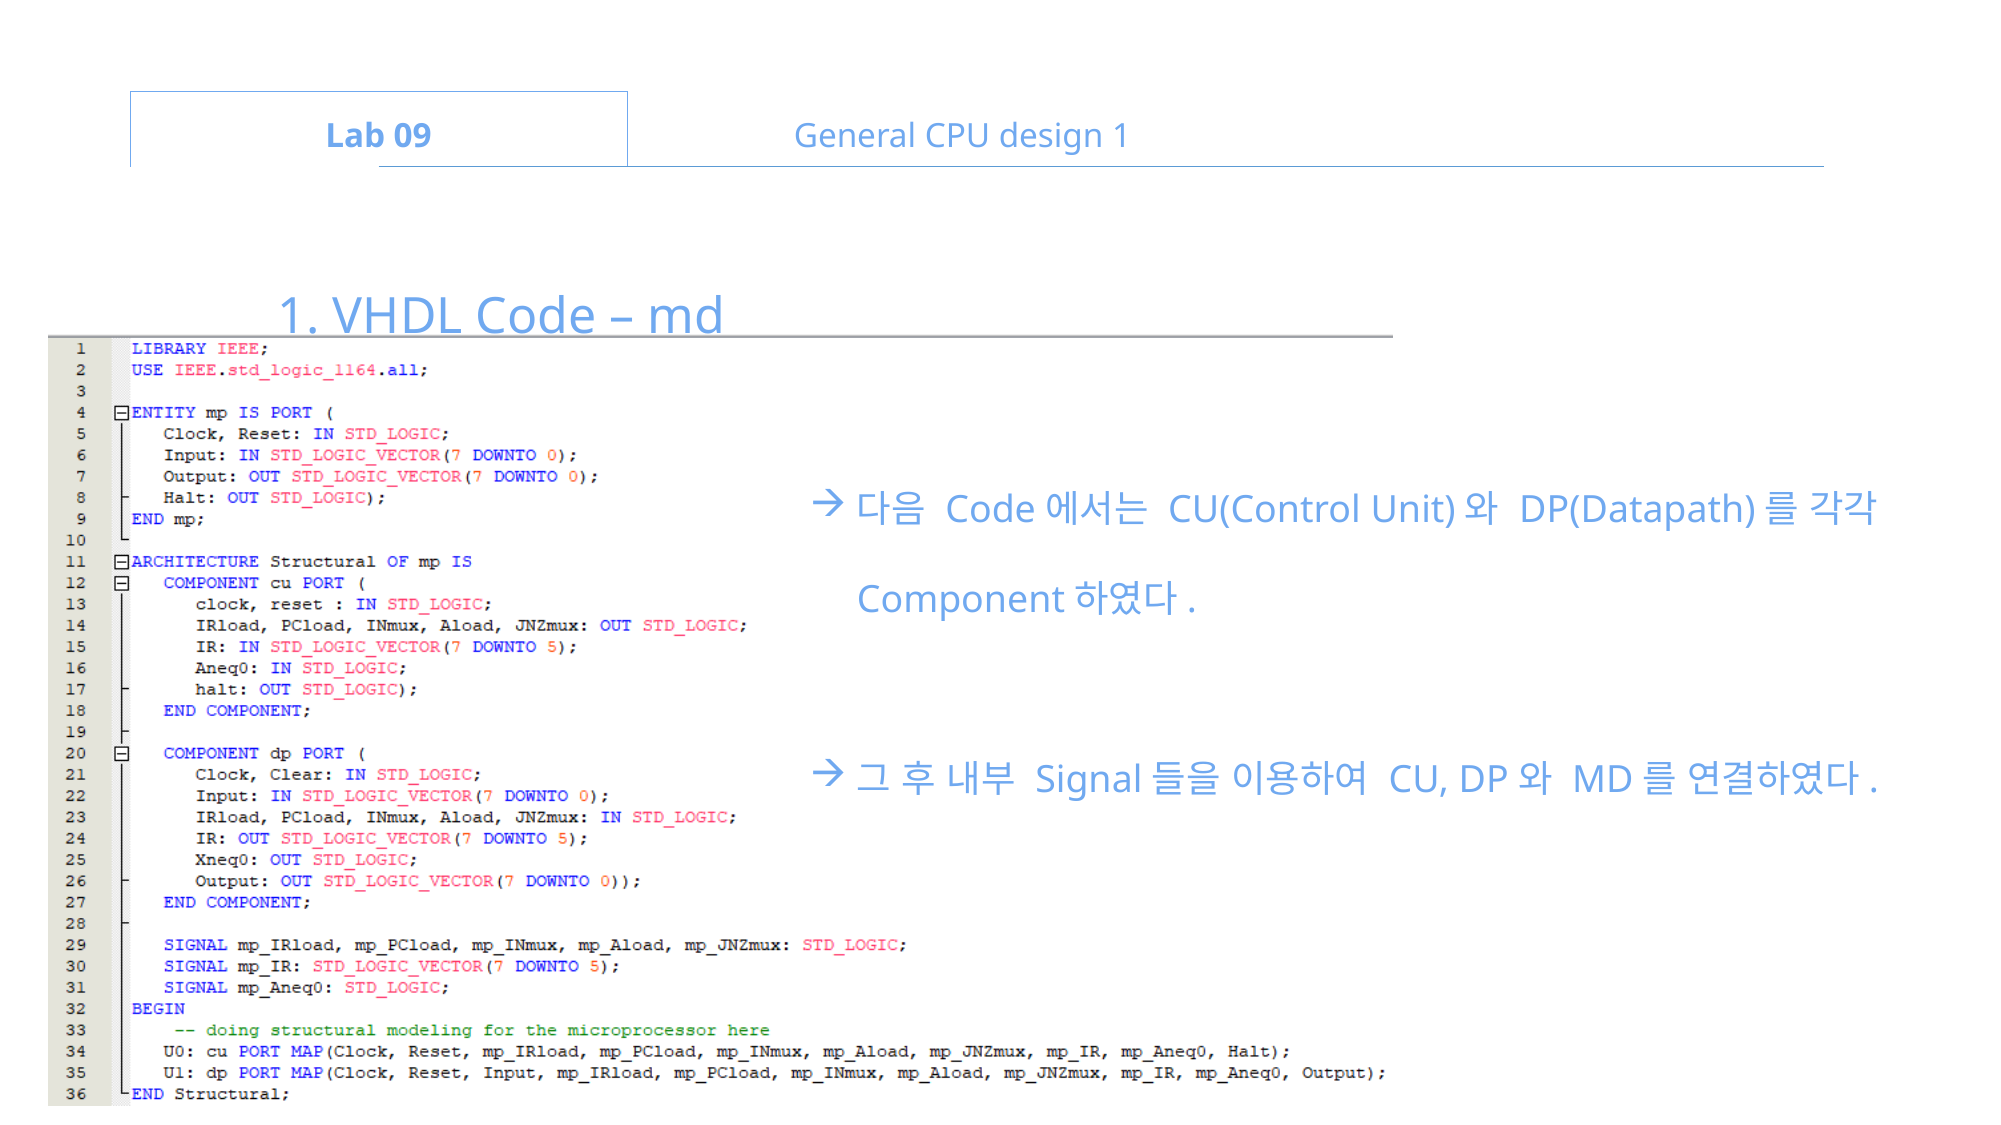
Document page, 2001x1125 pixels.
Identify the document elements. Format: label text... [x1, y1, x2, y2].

text_box [130, 91, 628, 167]
text_box 다음 Code에서는 CU(Control Unit)와 DP(Datapath)를 각각 Component하였다. 그 후 내부 Signal들을 이용하여 CU, DP와 MD를 연결하였다. [1394, 432, 1952, 808]
text_box Lab 09 [310, 106, 447, 162]
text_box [48, 334, 1394, 1106]
text_box General CPU design 1 [779, 106, 1147, 162]
text_box 1. VHDL Code – md [263, 245, 1737, 351]
